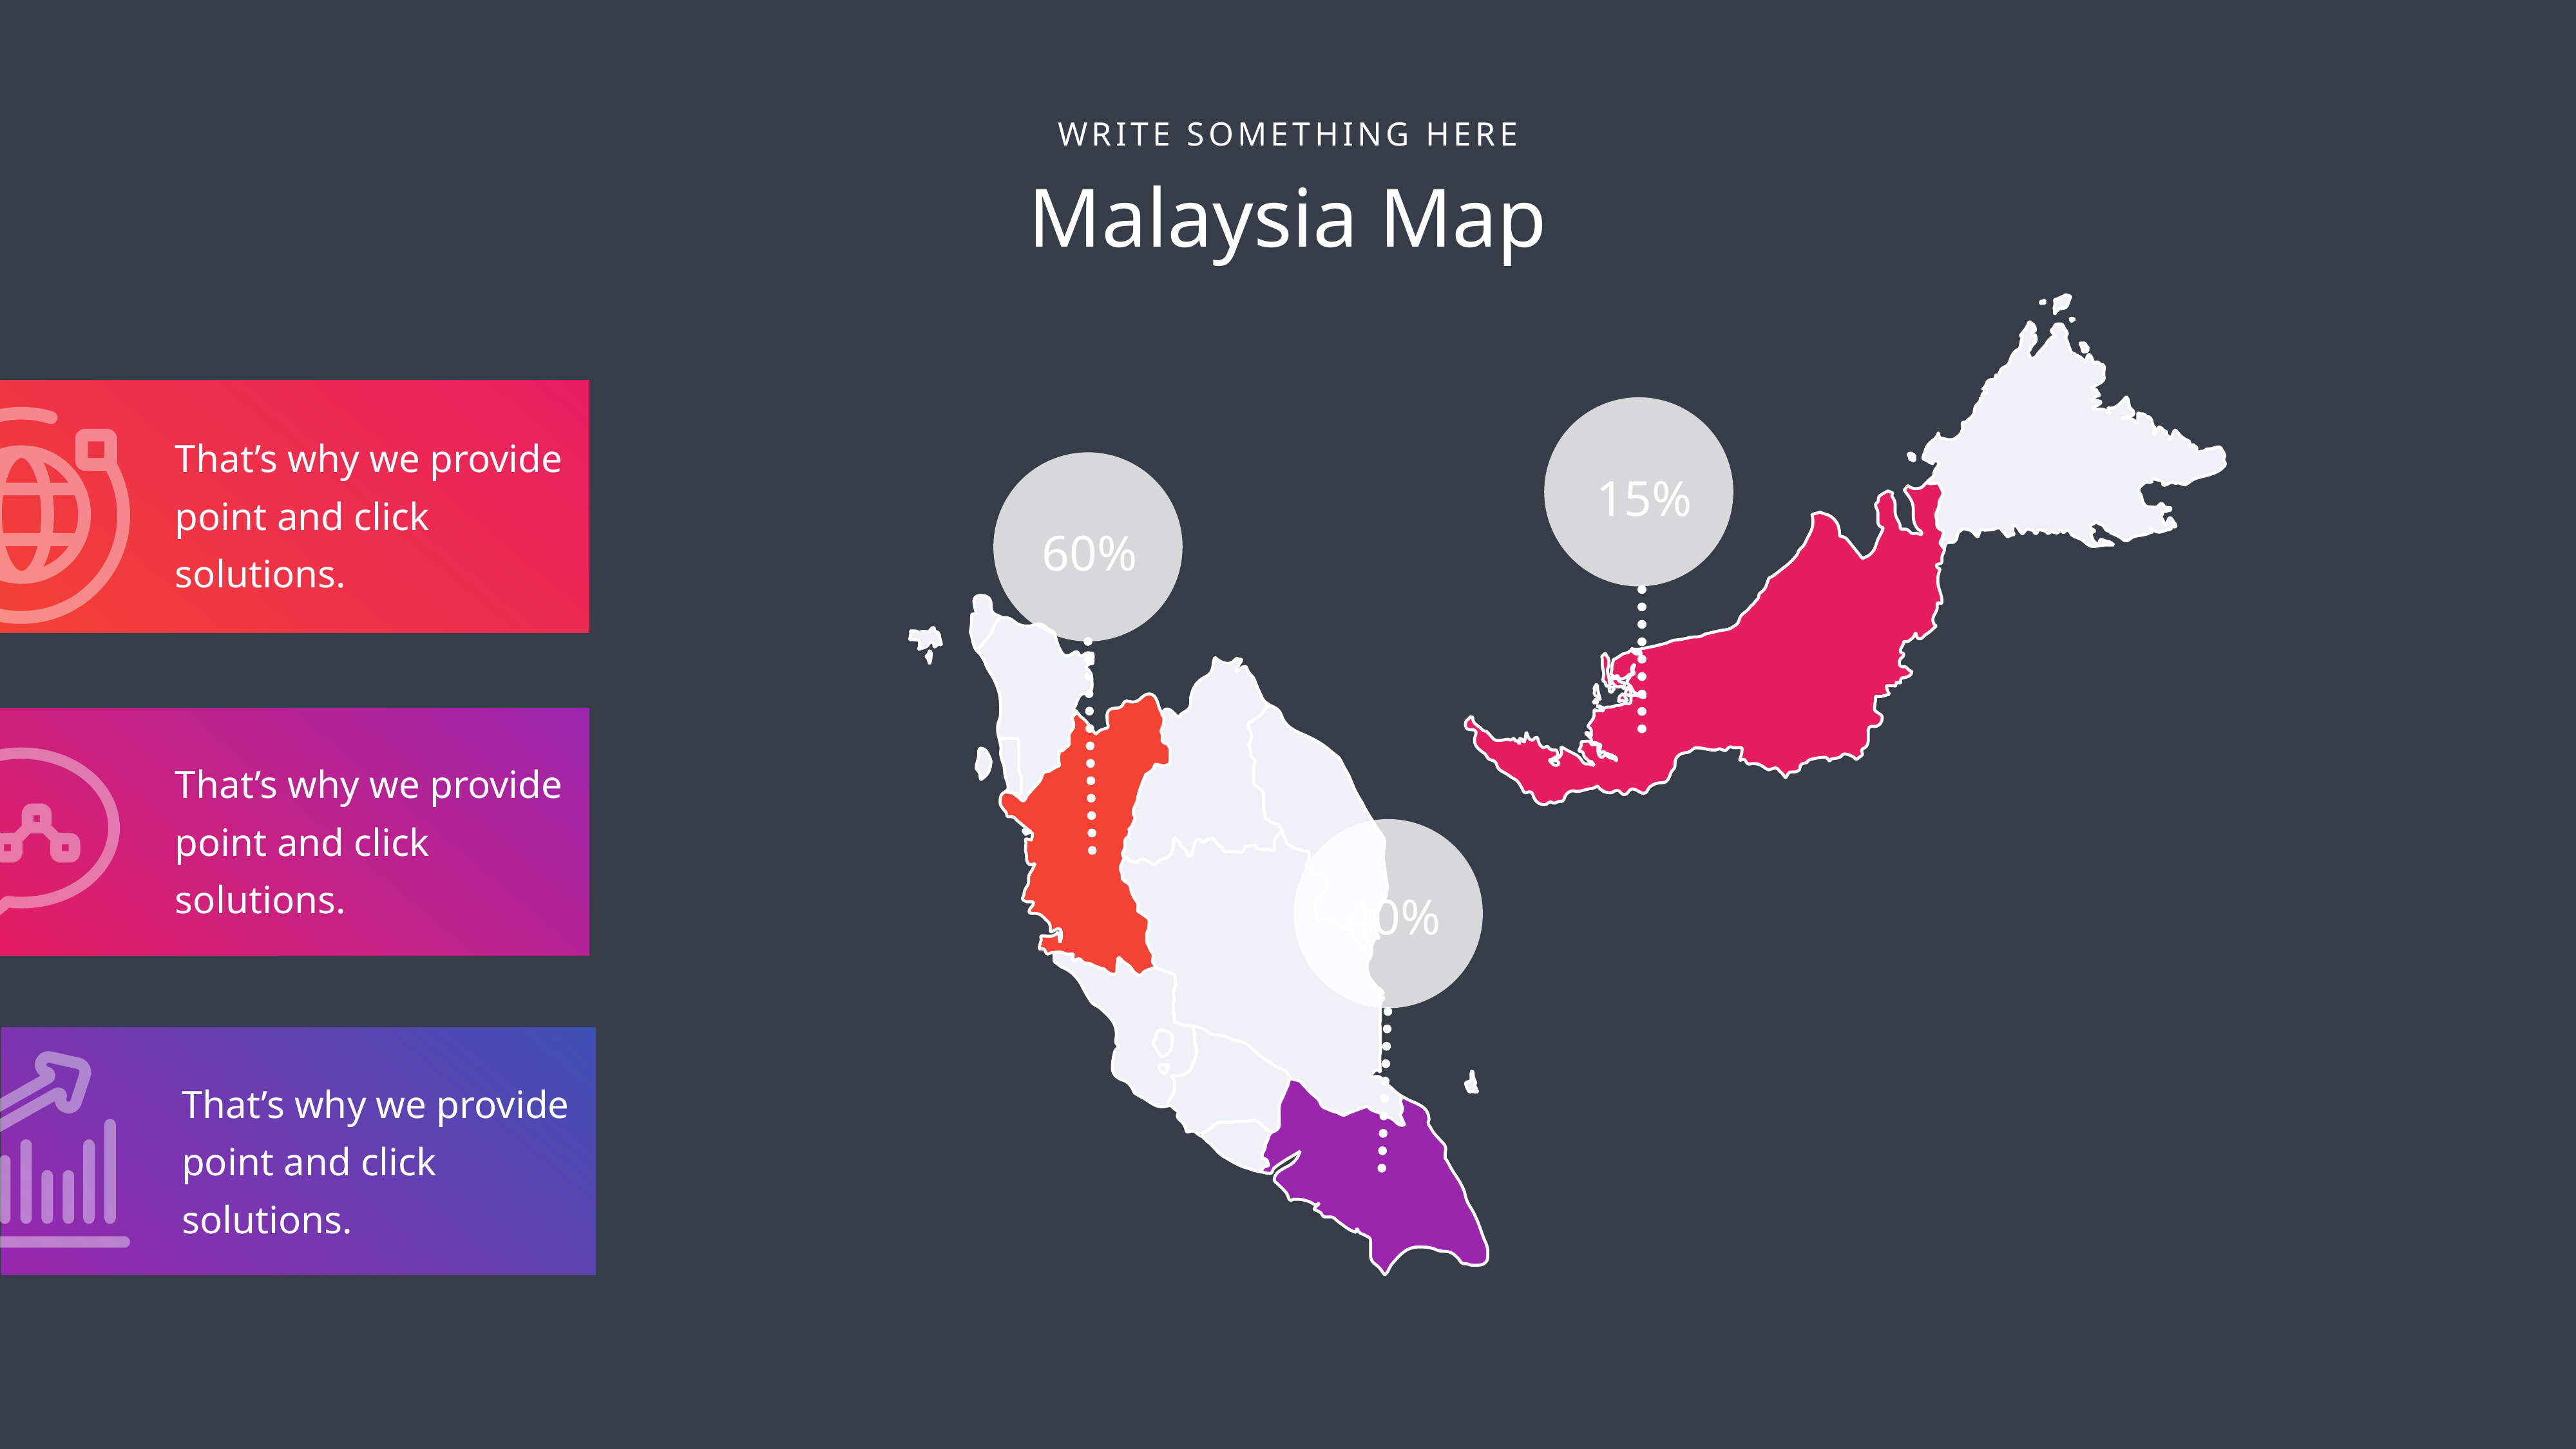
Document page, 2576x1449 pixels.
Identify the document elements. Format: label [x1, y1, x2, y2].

text_box [1544, 397, 1733, 730]
text_box [910, 294, 2226, 1275]
text_box [0, 1027, 596, 1275]
text_box [0, 380, 589, 633]
text_box [0, 708, 589, 956]
text_box [1293, 819, 1483, 1177]
text_box [993, 452, 1183, 858]
text_box [511, 109, 2064, 269]
